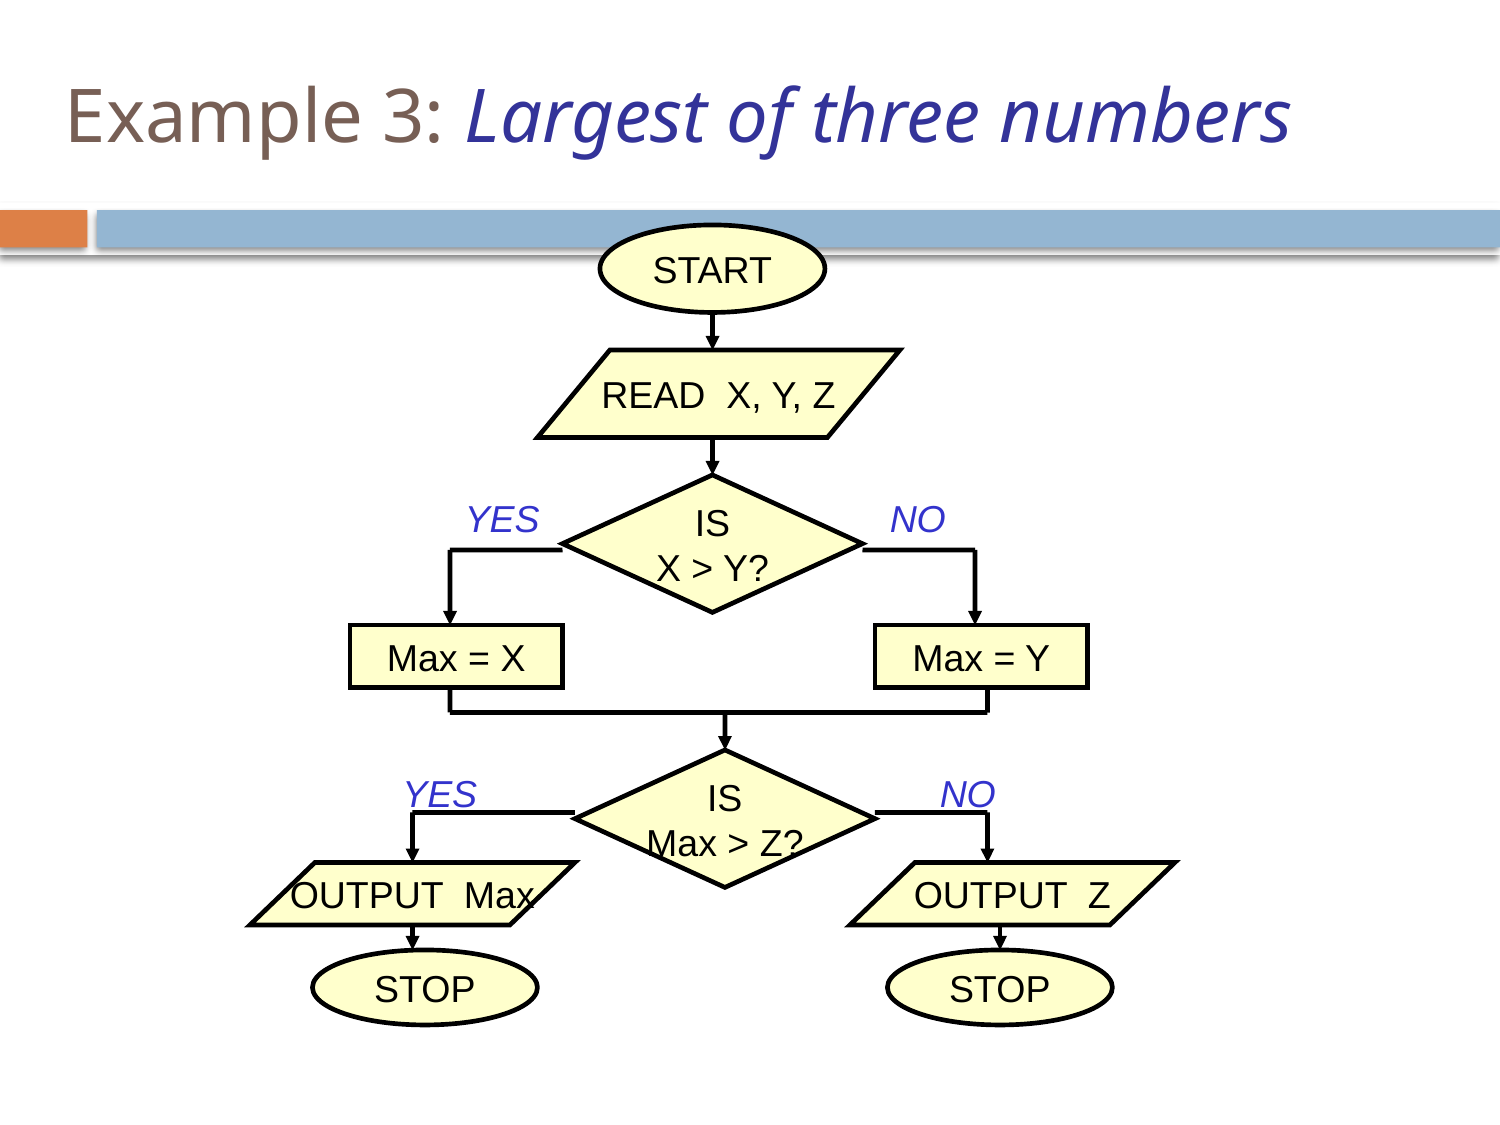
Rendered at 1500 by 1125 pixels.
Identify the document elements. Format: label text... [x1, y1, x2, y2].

text_box IS X > Y? [571, 475, 863, 613]
title Example 3: Largest of three numbers [50, 50, 1325, 175]
text_box [981, 823, 994, 863]
text_box IS Max > Z? [574, 750, 875, 888]
text_box [443, 549, 457, 625]
text_box STOP [887, 949, 1113, 1025]
text_box [718, 712, 732, 751]
text_box [706, 437, 719, 475]
text_box NO [875, 487, 1050, 548]
text_box YES [450, 487, 625, 548]
text_box Max = X [349, 624, 563, 688]
text_box READ X, Y, Z [537, 349, 900, 438]
text_box Max = Y [874, 624, 1088, 688]
text_box [406, 823, 419, 863]
text_box YES [387, 762, 563, 823]
text_box OUTPUT Max [249, 862, 575, 925]
text_box [968, 549, 982, 625]
text_box [706, 312, 719, 350]
text_box [406, 924, 419, 950]
text_box OUTPUT Z [849, 862, 1175, 925]
text_box START [599, 224, 825, 313]
text_box NO [924, 762, 1100, 823]
text_box STOP [312, 949, 538, 1025]
text_box [993, 924, 1007, 950]
